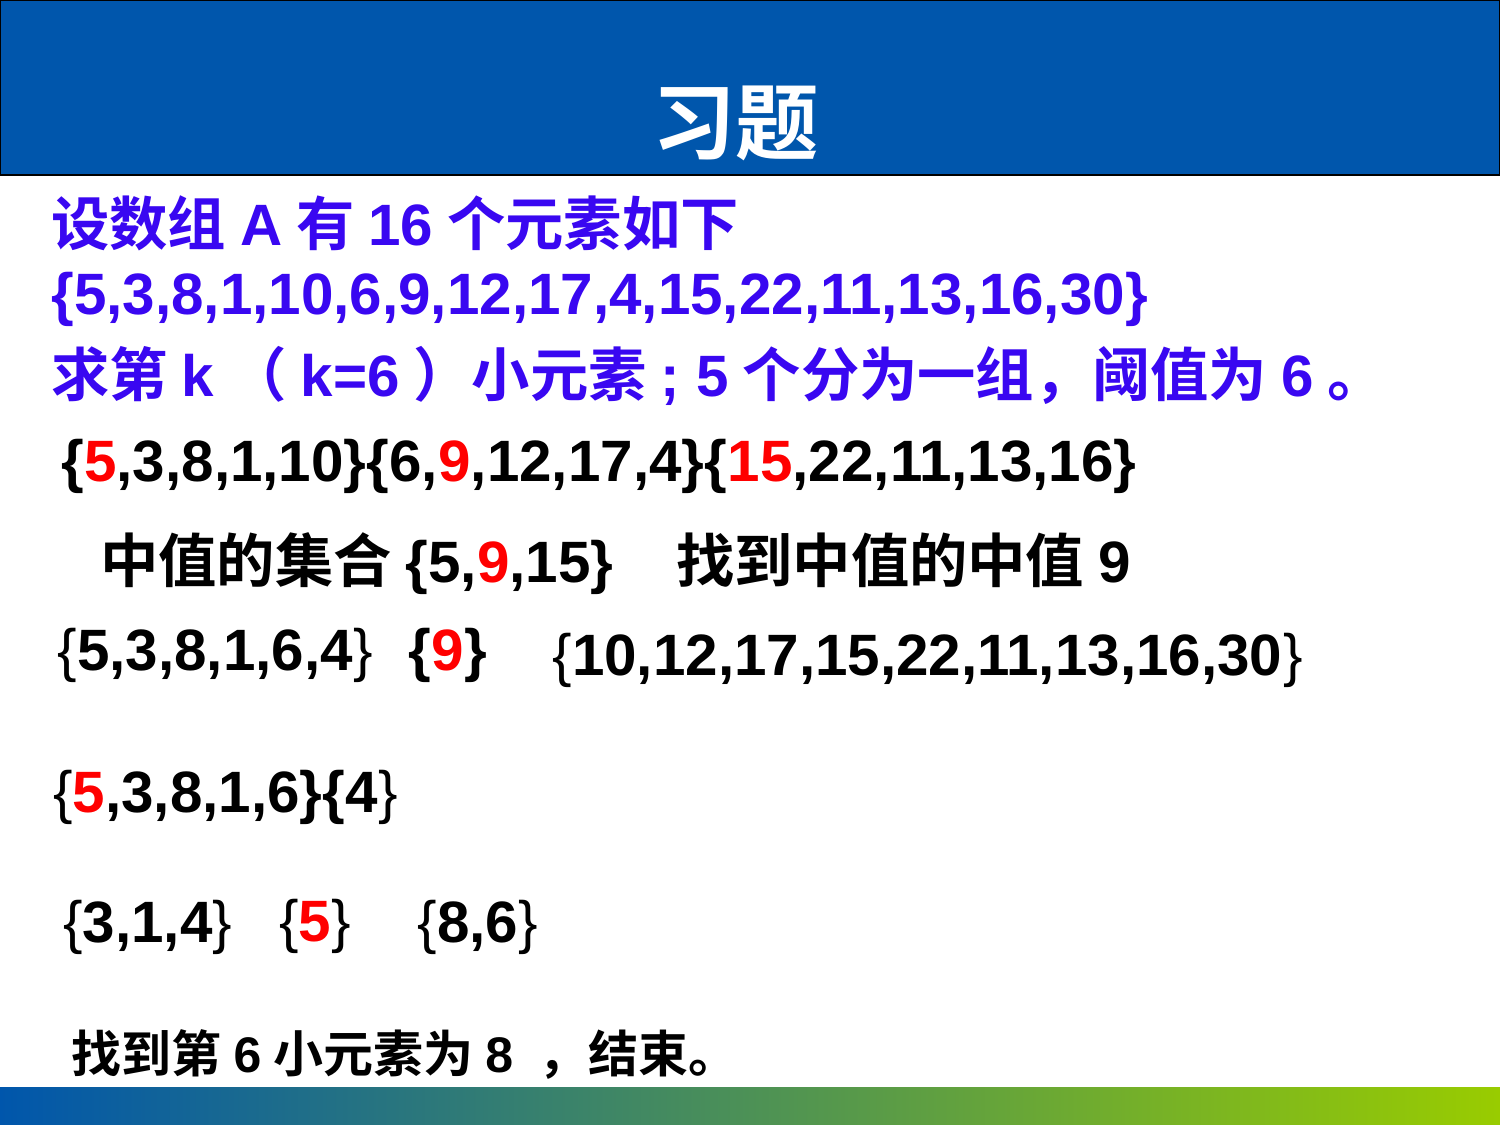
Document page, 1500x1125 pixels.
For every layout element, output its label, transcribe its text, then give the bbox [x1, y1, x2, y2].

list 设数组A有16个元素如下{5,3,8,1,10,6,9,12,17,4,15,22,11,13,16,30} 求第k（k=6）小元素; 5个分为一组，阈值为6。 [36, 179, 1479, 345]
text_box {5} [264, 875, 366, 961]
title 习题 [60, 18, 1412, 179]
text_box {8,6} [402, 876, 553, 962]
text_box {10,12,17,15,22,11,13,16,30} [537, 610, 1318, 695]
text_box {5,3,8,1,10}{6,9,12,17,4}{15,22,11,13,16} [46, 415, 1152, 501]
text_box {3,1,4} [48, 876, 248, 962]
text_box 中值的集合{5,9,15} 找到中值的中值9 [85, 516, 1146, 602]
text_box {9} [394, 604, 502, 690]
text_box 找到第6小元素为8 ，结束。 [56, 1014, 1051, 1090]
text_box {5,3,8,1,6,4} [42, 604, 388, 690]
text_box {5,3,8,1,6}{4} [38, 746, 413, 832]
